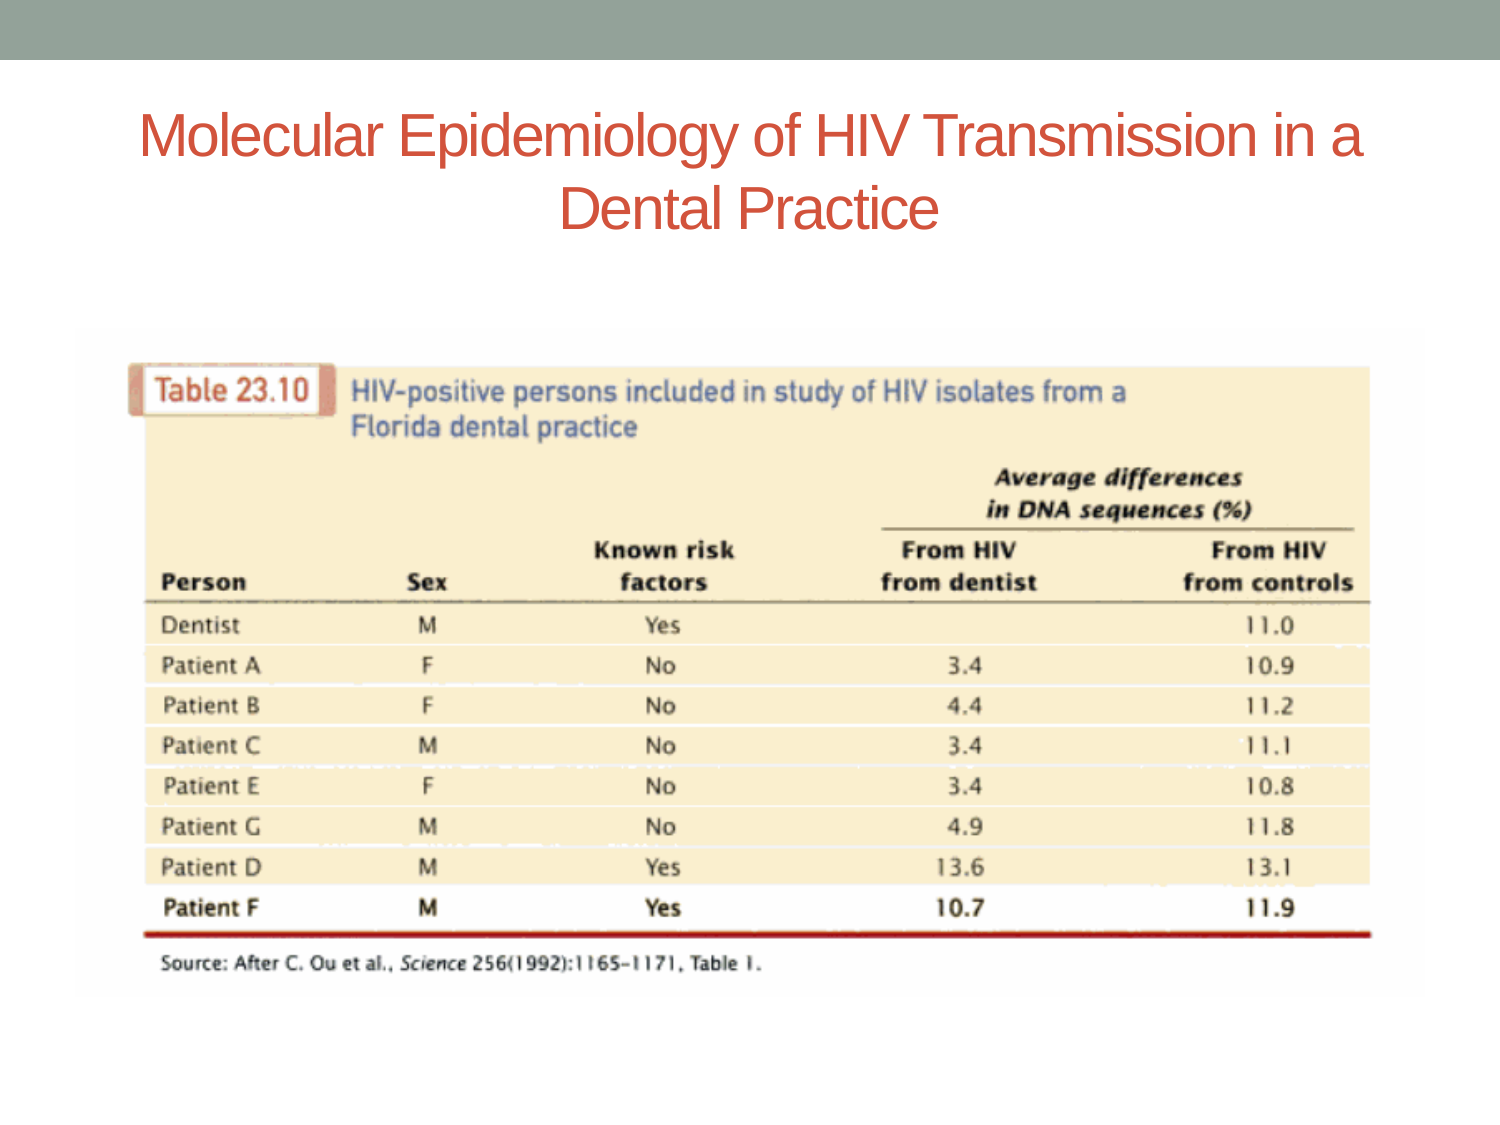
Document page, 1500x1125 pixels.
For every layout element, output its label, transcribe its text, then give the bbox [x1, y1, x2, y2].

title Molecular Epidemiology of HIV Transmission in a Dental Practice [75, 87, 1425, 250]
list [74, 262, 1426, 1063]
